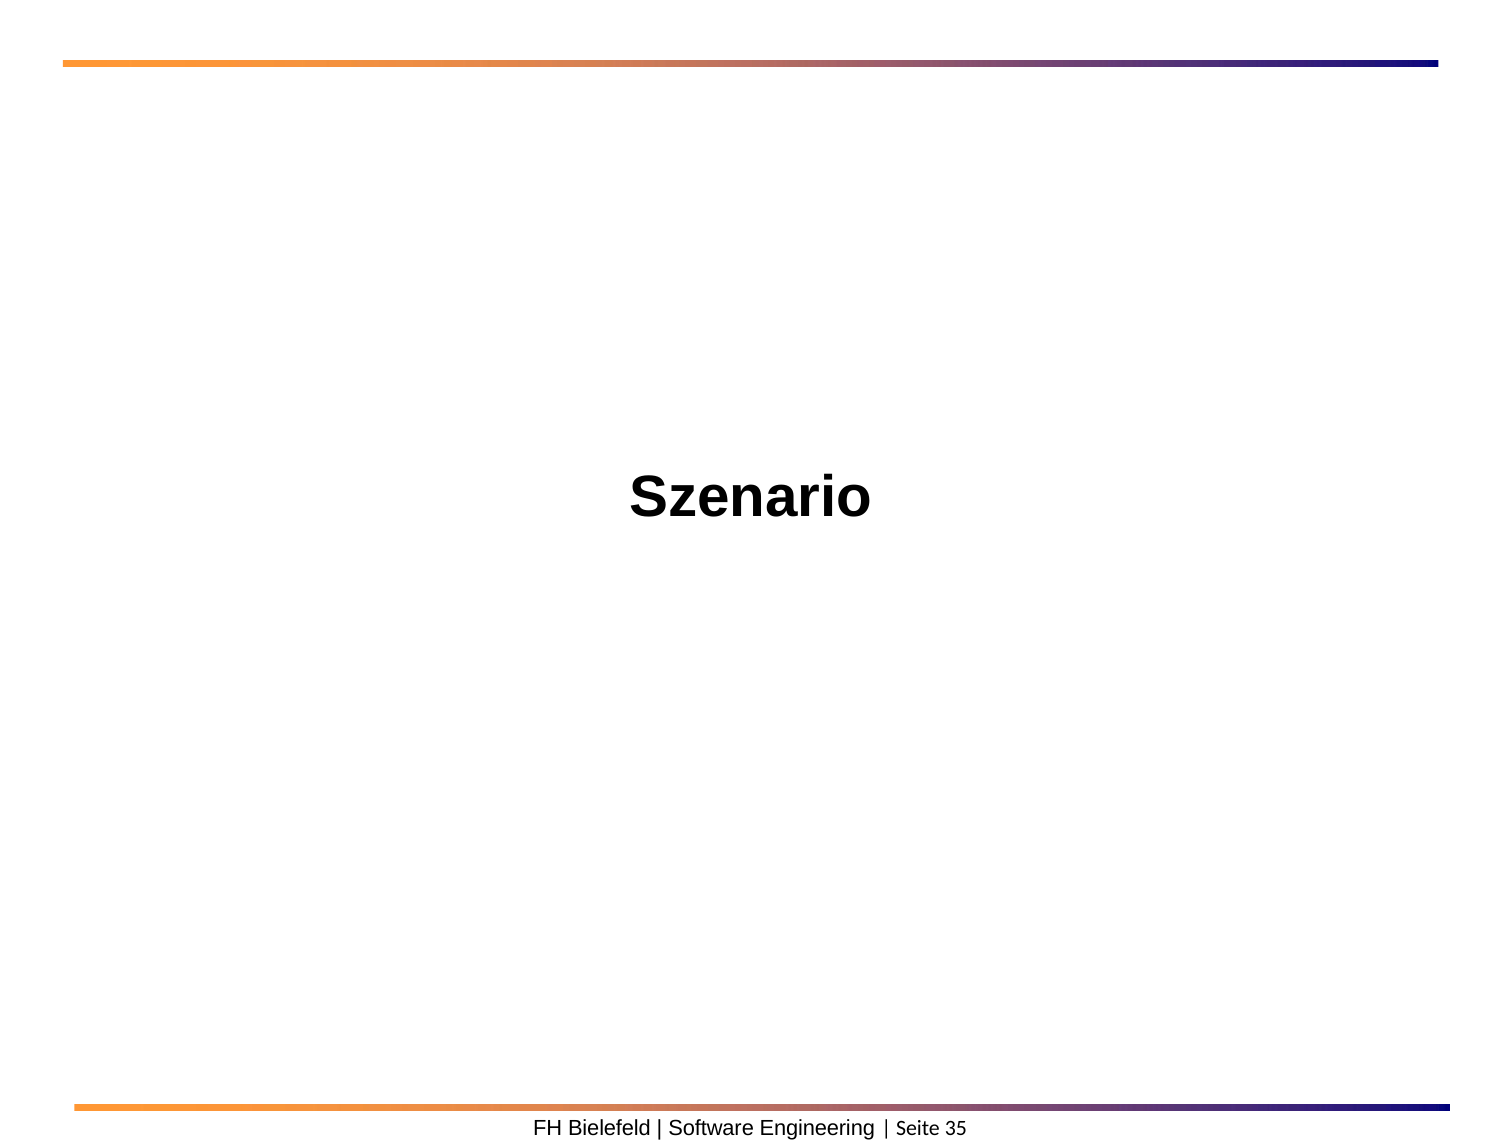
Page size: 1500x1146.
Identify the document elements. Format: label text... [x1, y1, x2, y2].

picture [74, 1104, 1450, 1111]
text_box Szenario [0, 451, 1500, 536]
picture [62, 60, 1439, 67]
